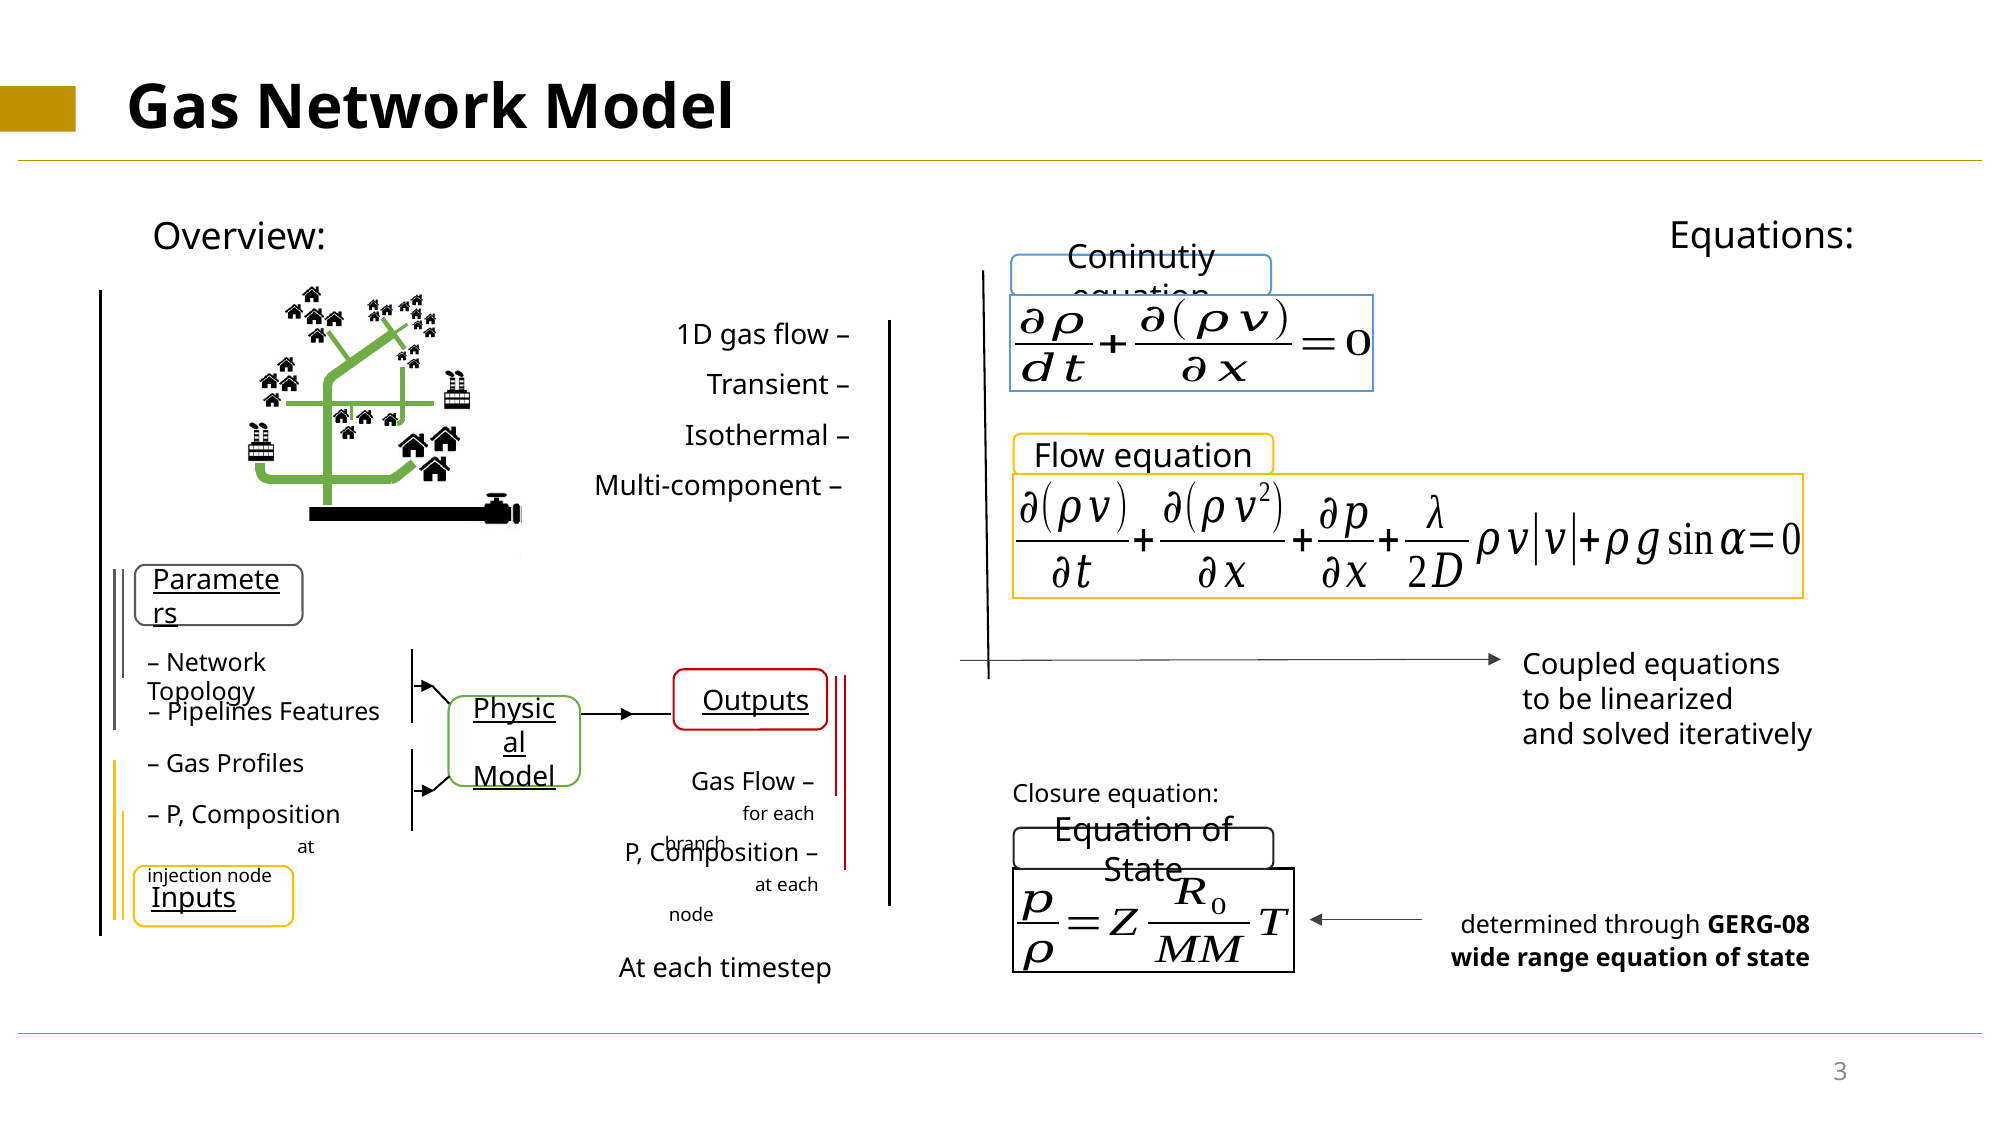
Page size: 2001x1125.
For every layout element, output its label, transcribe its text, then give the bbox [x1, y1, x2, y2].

text_box 1D gas flow – Transient – Isothermal – Multi-component – [527, 291, 865, 509]
text_box – P, Composition at injection node [132, 790, 389, 896]
text_box – Network Topology [132, 638, 390, 714]
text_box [983, 661, 989, 680]
text_box P, Composition – at each node [580, 828, 834, 934]
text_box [433, 776, 450, 791]
text_box Inputs [133, 896, 294, 927]
text_box Coupled equations to be linearized and solved iteratively [1507, 637, 1835, 758]
text_box – Gas Profiles [132, 739, 422, 815]
text_box Parameters [135, 564, 303, 626]
slide_number 3 [1773, 1042, 1863, 1103]
title Gas Network Model [111, 67, 1891, 150]
text_box Gas Flow – for each branch [576, 757, 830, 863]
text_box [983, 270, 989, 659]
text_box Coninutiy equation [1010, 253, 1273, 294]
text_box Equations: [1622, 208, 1870, 292]
text_box – Pipelines Features [133, 687, 399, 763]
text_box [432, 685, 450, 704]
text_box Flow equation [1012, 432, 1275, 473]
text_box Outputs [673, 669, 828, 730]
text_box Closure equation: [997, 769, 1235, 815]
text_box Equation of State [1012, 826, 1275, 870]
text_box Physical Model [448, 696, 581, 787]
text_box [240, 284, 522, 564]
text_box Overview: [137, 210, 405, 293]
text_box At each timestep [604, 943, 847, 991]
